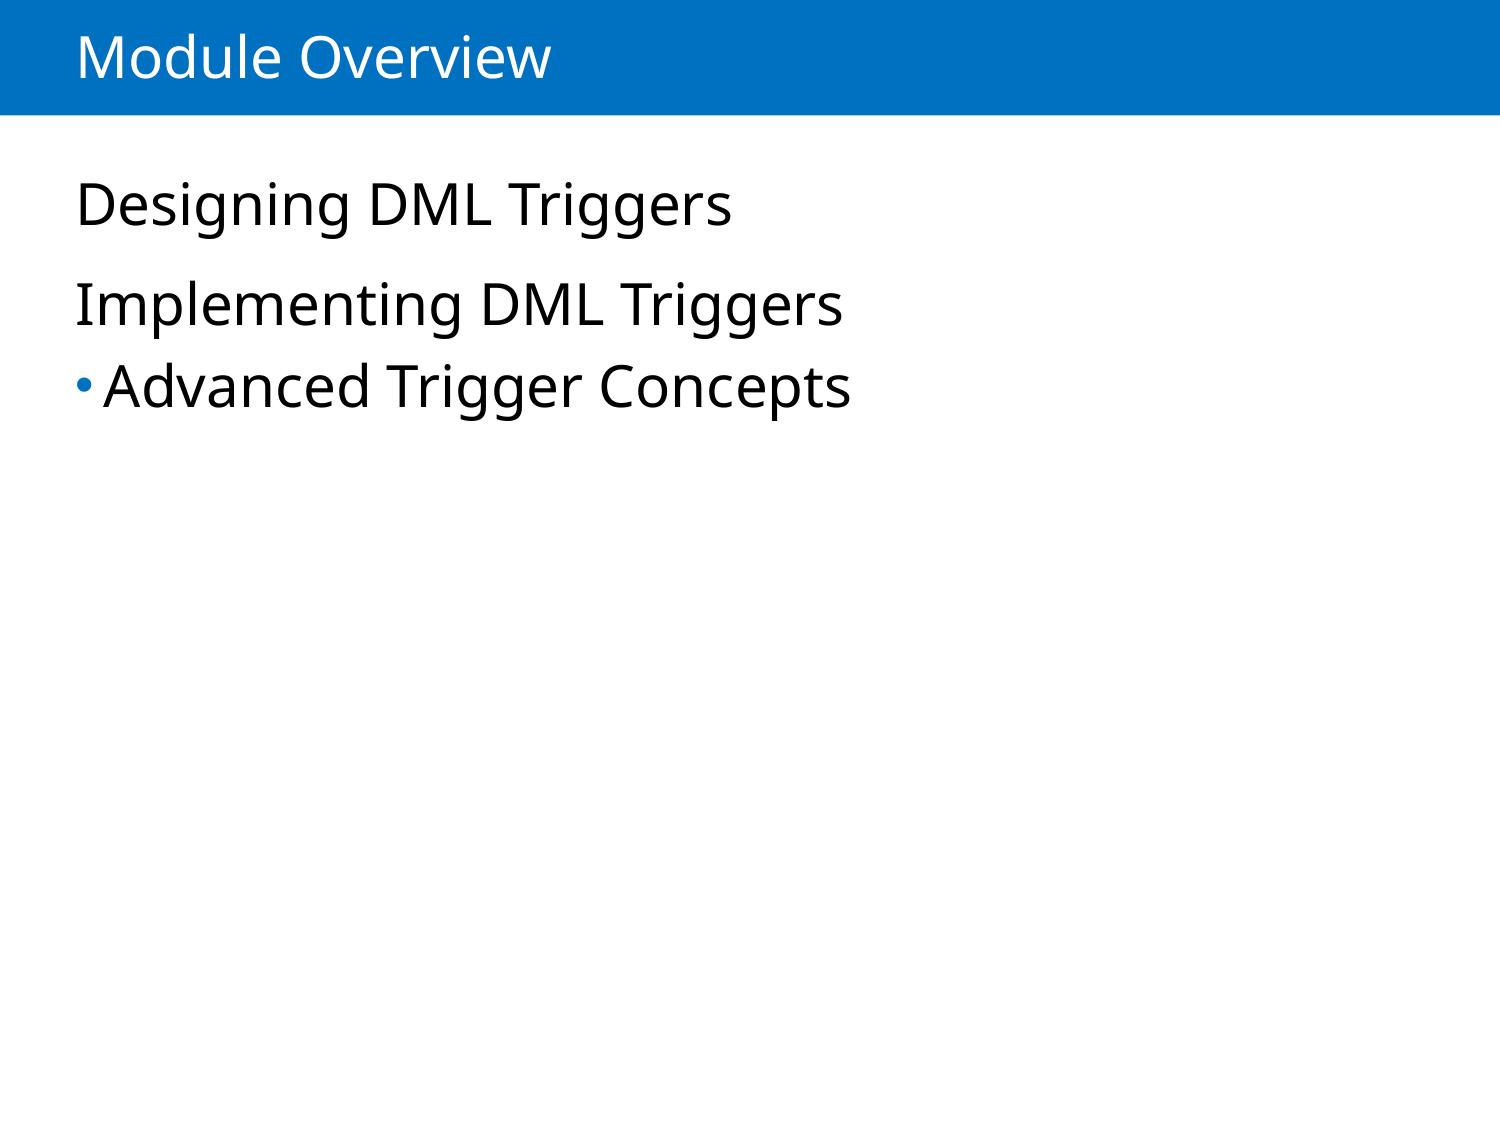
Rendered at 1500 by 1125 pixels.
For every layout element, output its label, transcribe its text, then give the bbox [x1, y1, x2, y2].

list Designing DML Triggers Implementing DML Triggers Advanced Trigger Concepts [74, 167, 1408, 1013]
title Module Overview [75, 0, 1351, 122]
